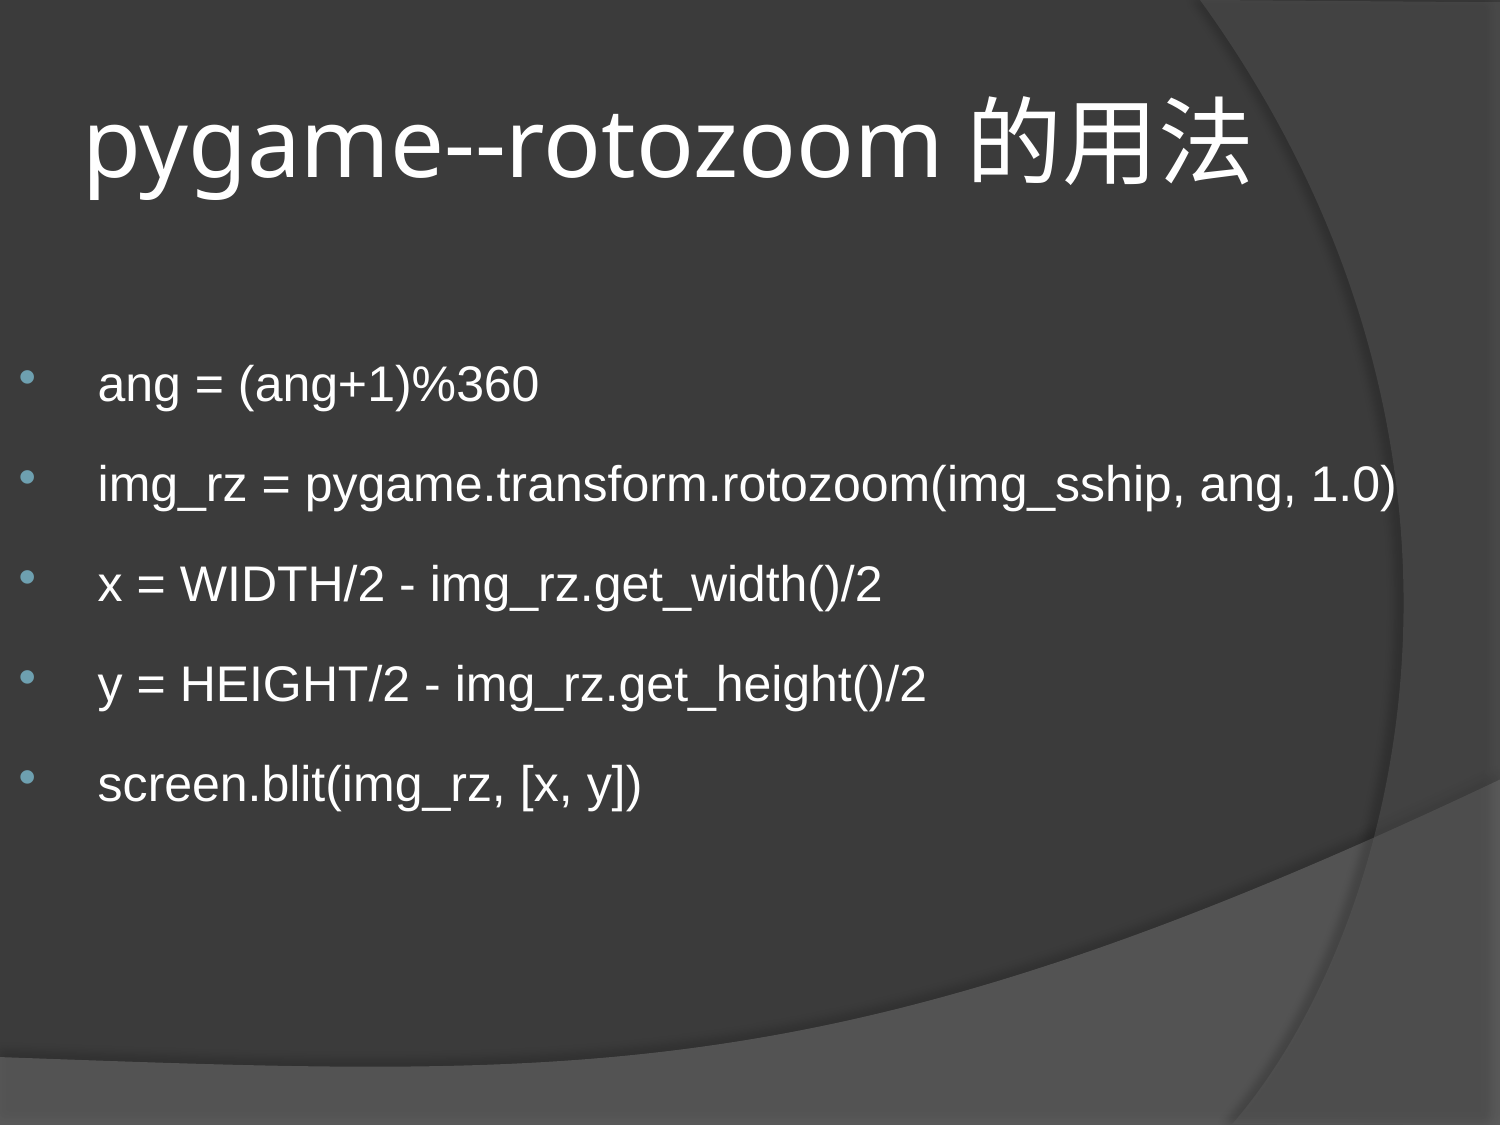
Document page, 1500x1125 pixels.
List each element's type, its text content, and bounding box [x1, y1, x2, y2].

title pygame--rotozoom的用法 [75, 45, 1300, 233]
list ang = (ang+1)%360 img_rz = pygame.transform.rotozoom(img_sship, ang, 1.0) x = WIDTH/2 - img_rz.get_width()/2 y = HEIGHT/2 - img_rz.get_height()/2 screen.blit(img_rz, [x, y]) [0, 314, 1500, 1071]
